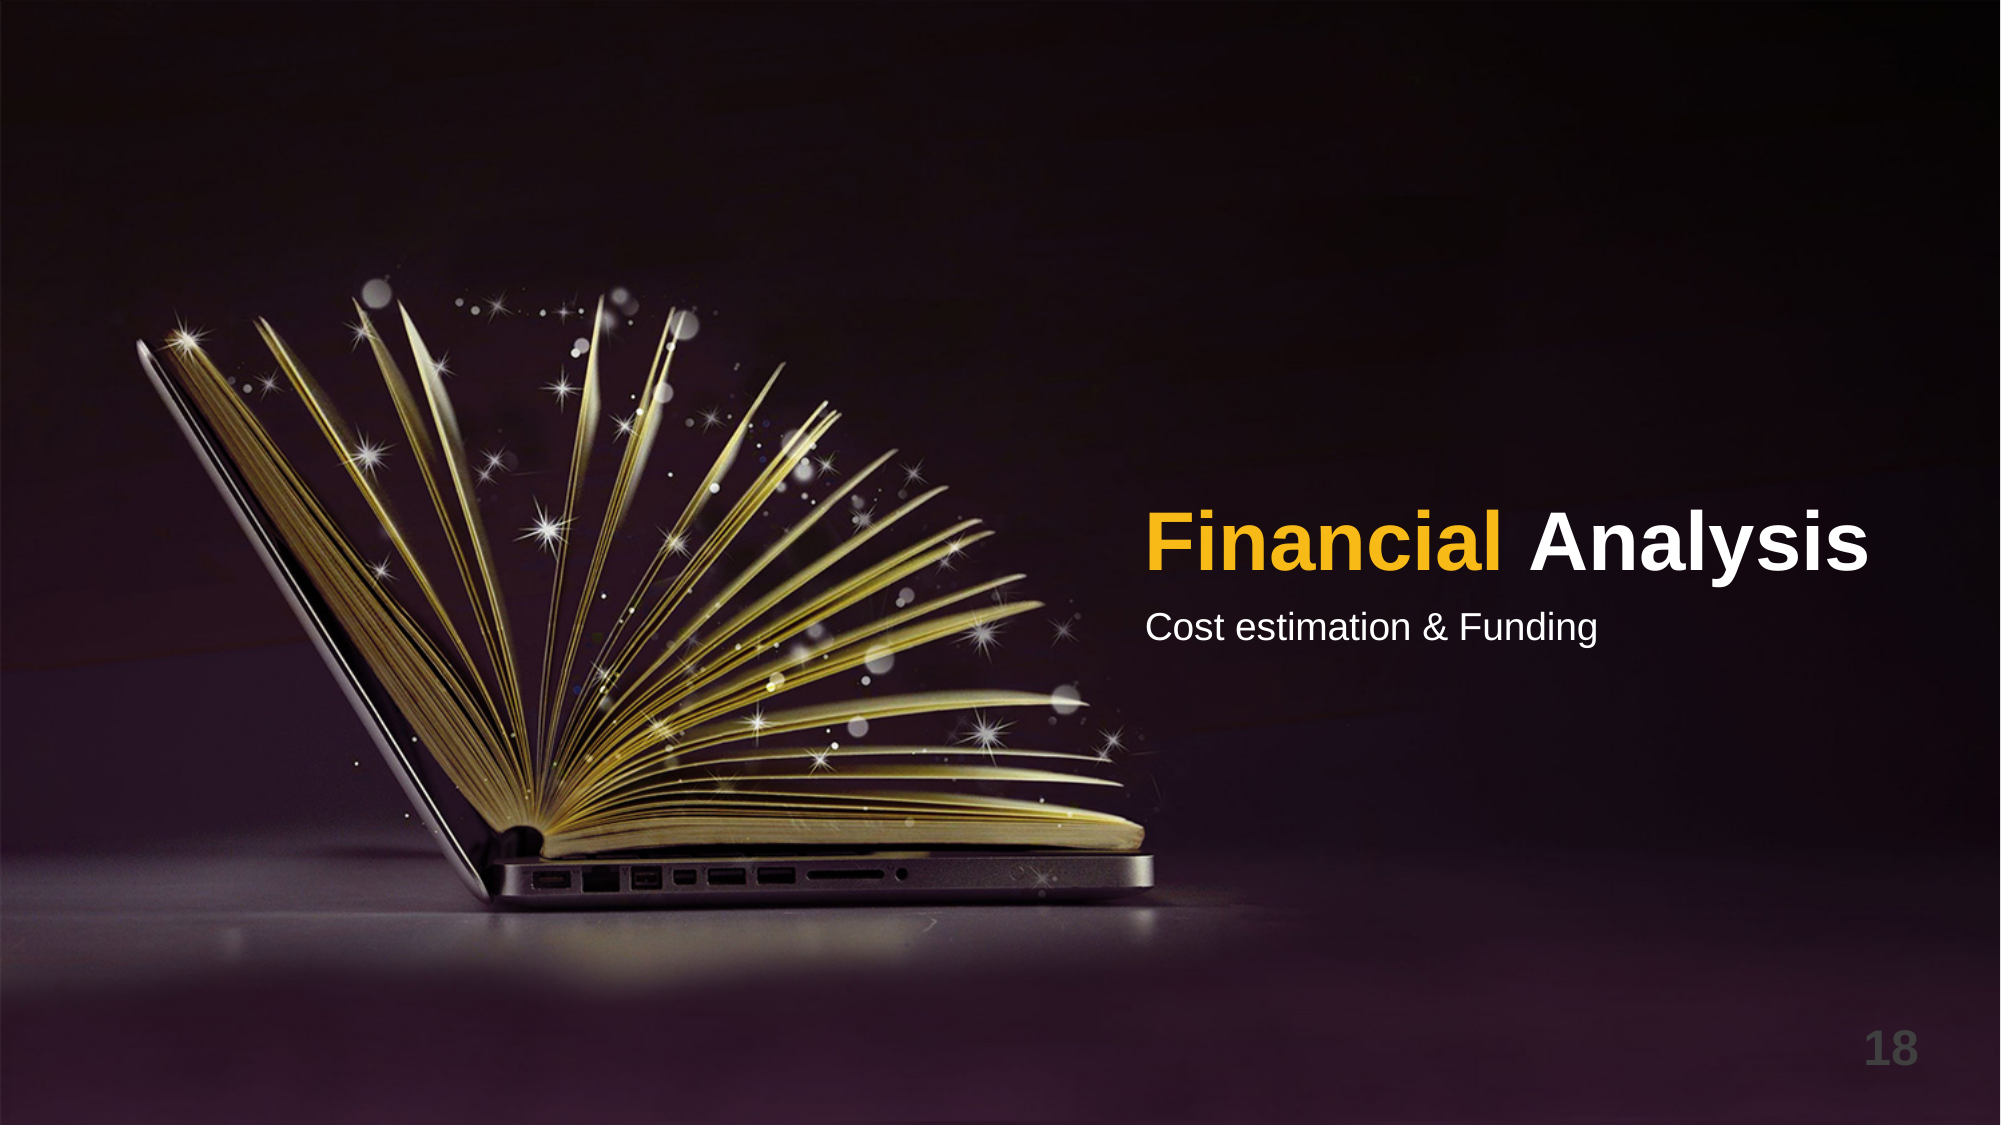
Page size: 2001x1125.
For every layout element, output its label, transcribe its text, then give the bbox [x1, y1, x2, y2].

picture [0, 0, 2001, 1125]
text_box 18 [1755, 1000, 2000, 1090]
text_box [1129, 478, 1914, 657]
